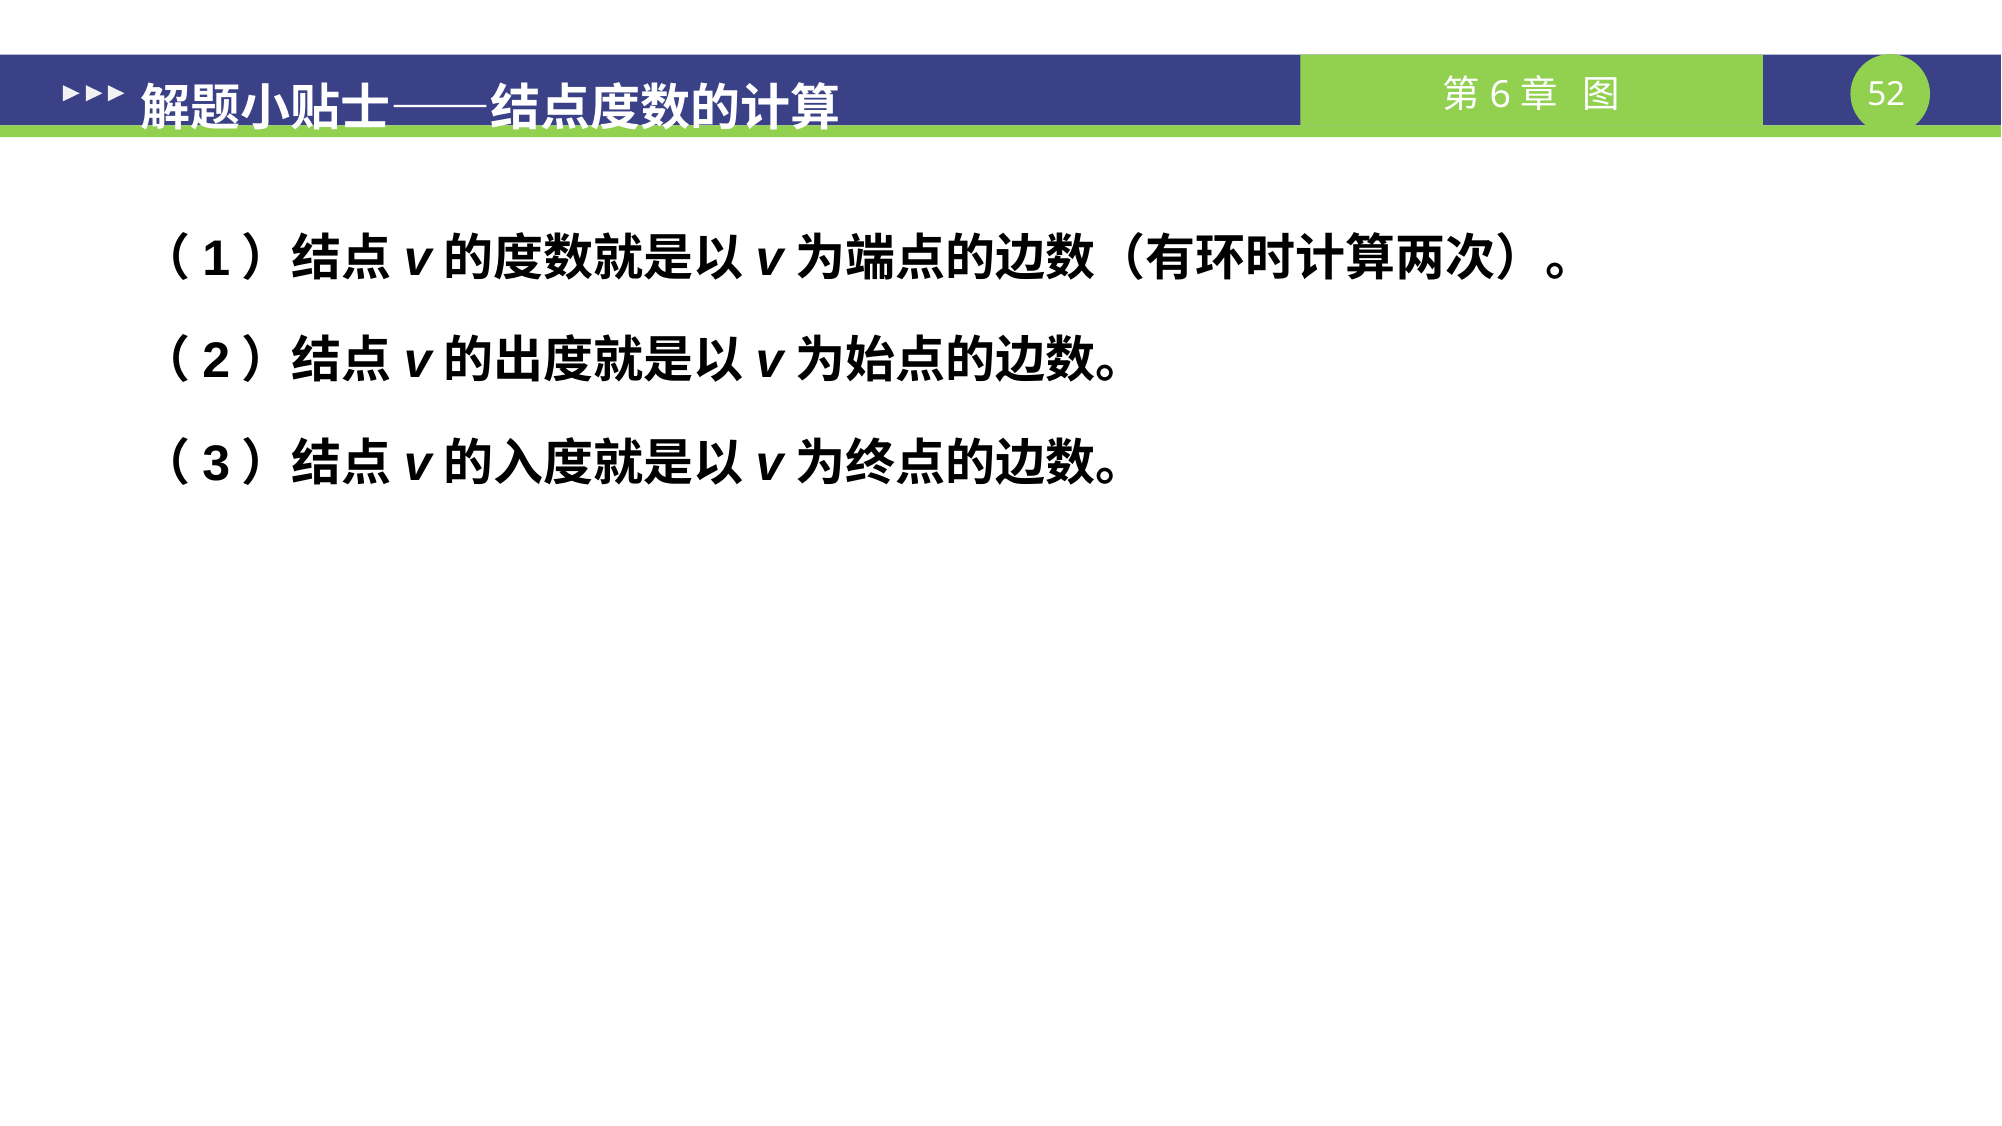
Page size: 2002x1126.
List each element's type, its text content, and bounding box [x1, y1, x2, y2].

text_box 解题小贴士——结点度数的计算 [125, 37, 1128, 143]
text_box （1）结点v的度数就是以v为端点的边数（有环时计算两次）。 （2）结点v的出度就是以v为始点的边数。 （3）结点v的入度就是以v为终点的边数。 [125, 187, 1913, 498]
